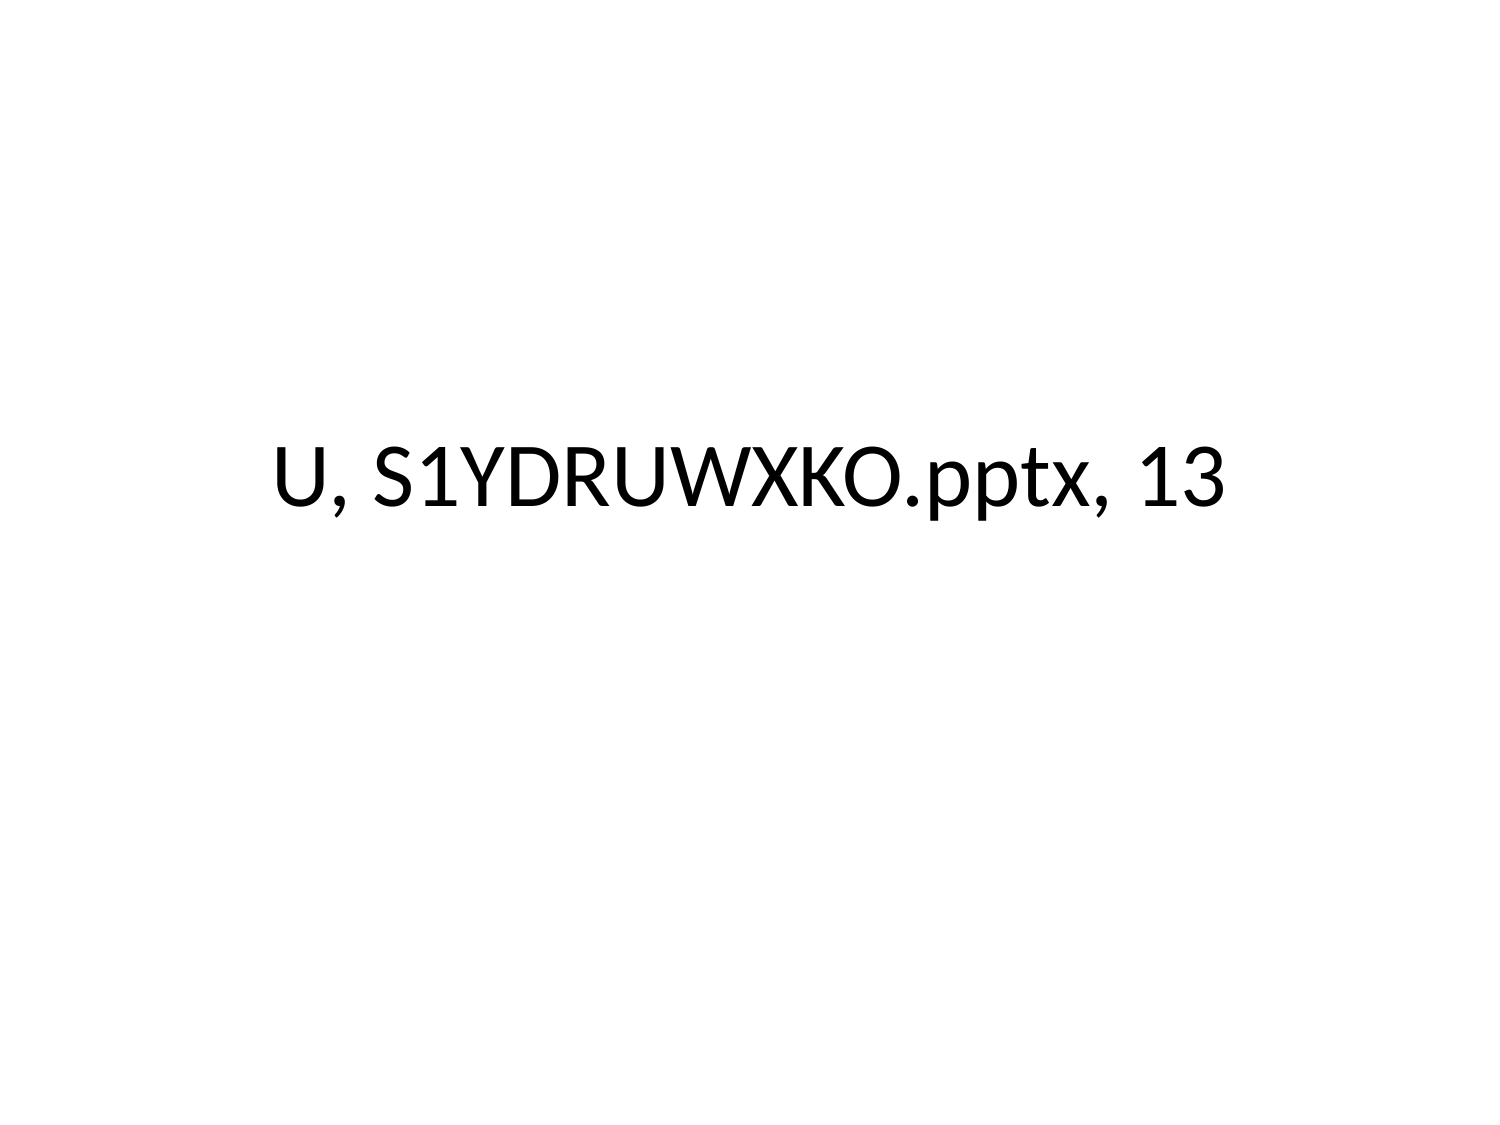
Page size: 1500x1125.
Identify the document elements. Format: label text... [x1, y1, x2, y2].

title U, S1YDRUWXKO.pptx, 13 [112, 349, 1388, 591]
